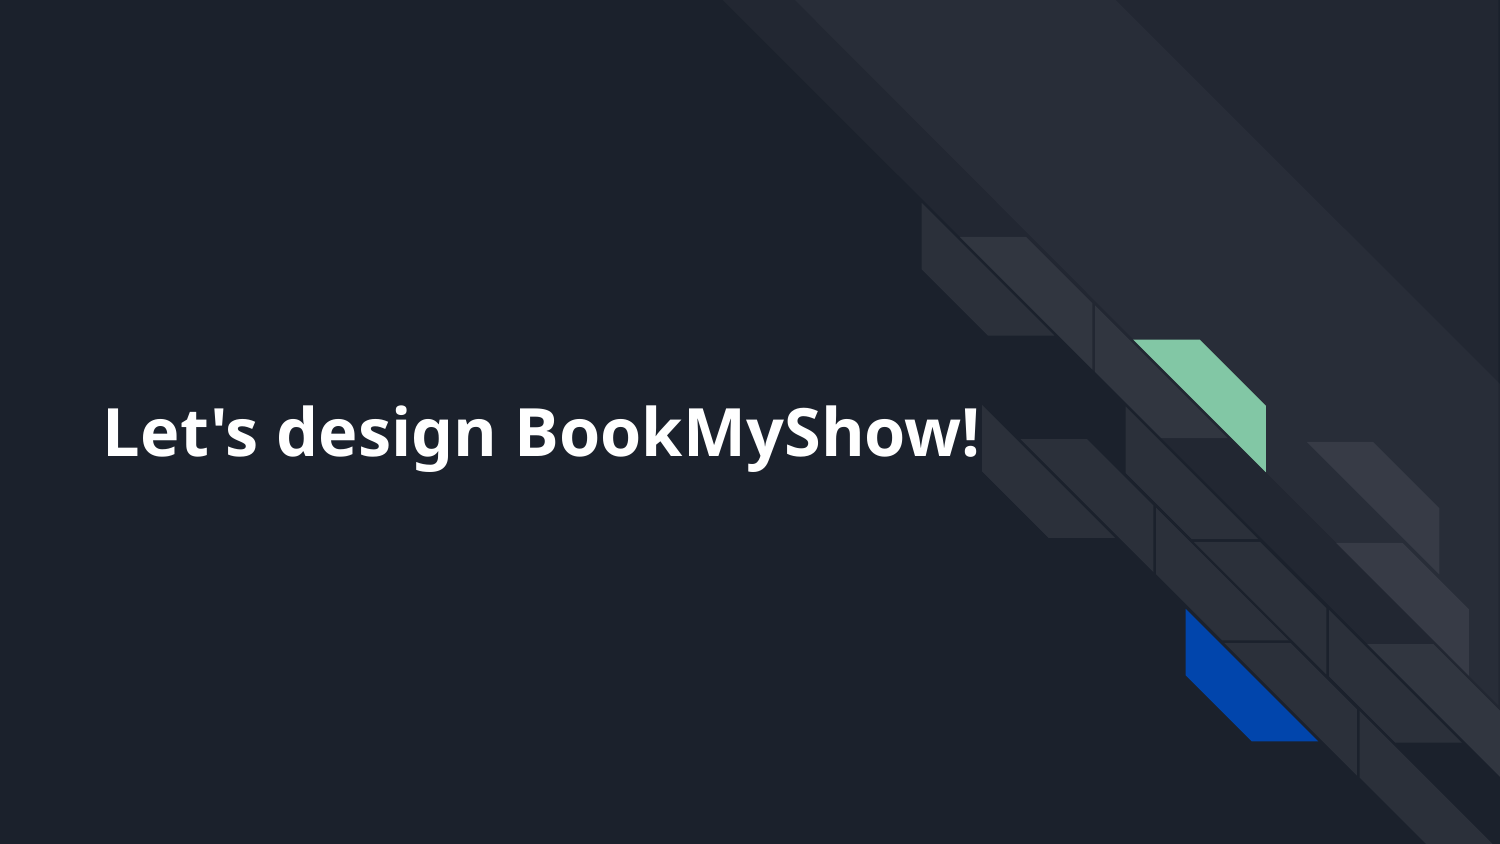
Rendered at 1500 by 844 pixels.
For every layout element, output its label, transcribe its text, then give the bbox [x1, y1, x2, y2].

title Let's design BookMyShow! [87, 141, 1141, 719]
